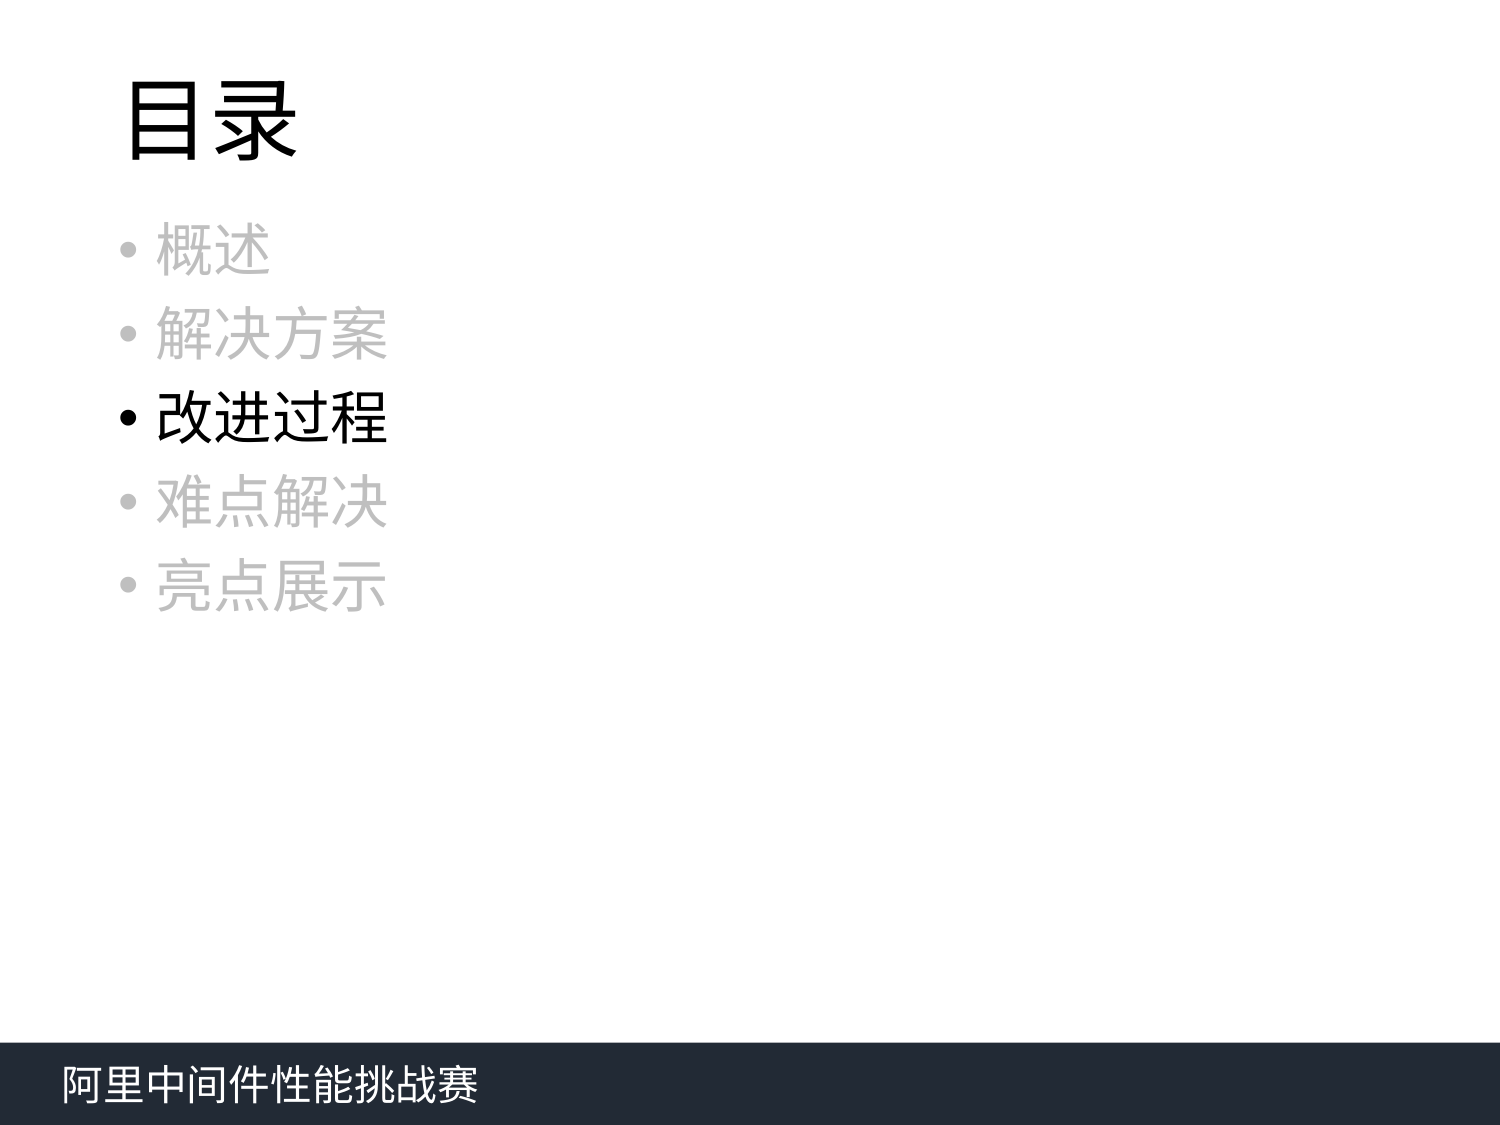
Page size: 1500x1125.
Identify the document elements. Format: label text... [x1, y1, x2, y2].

list 概述 解决方案 改进过程 难点解决 亮点展示 [103, 214, 1397, 1014]
title 目录 [103, 53, 1397, 195]
